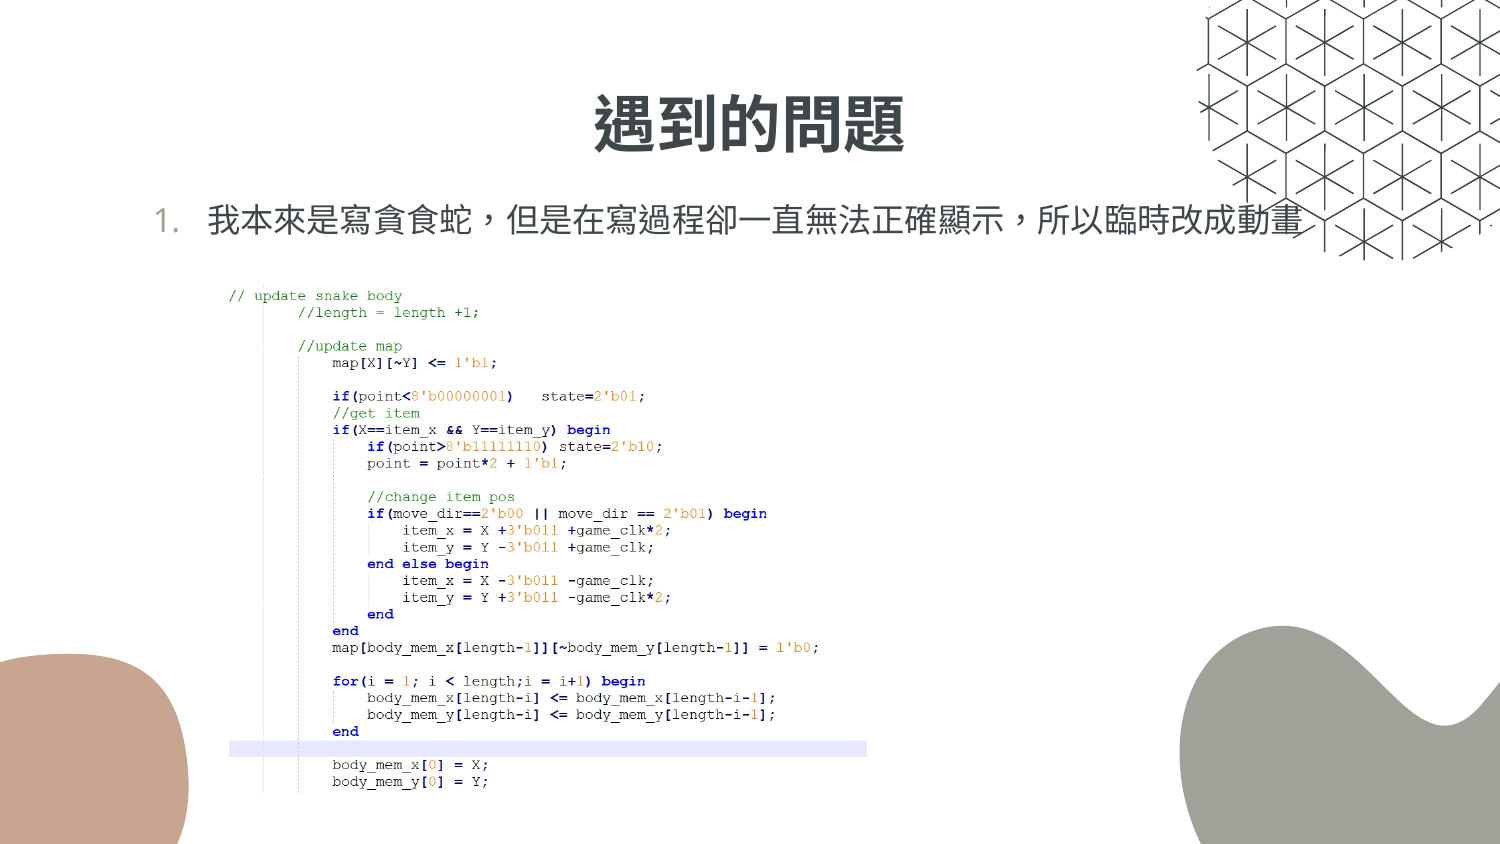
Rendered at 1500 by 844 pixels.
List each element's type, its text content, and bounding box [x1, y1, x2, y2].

picture [228, 283, 868, 793]
subtitle 我本來是寫貪食蛇，但是在寫過程卻一直無法正確顯示，所以臨時改成動畫 [116, 184, 1383, 749]
title 遇到的問題 [116, 85, 1383, 175]
